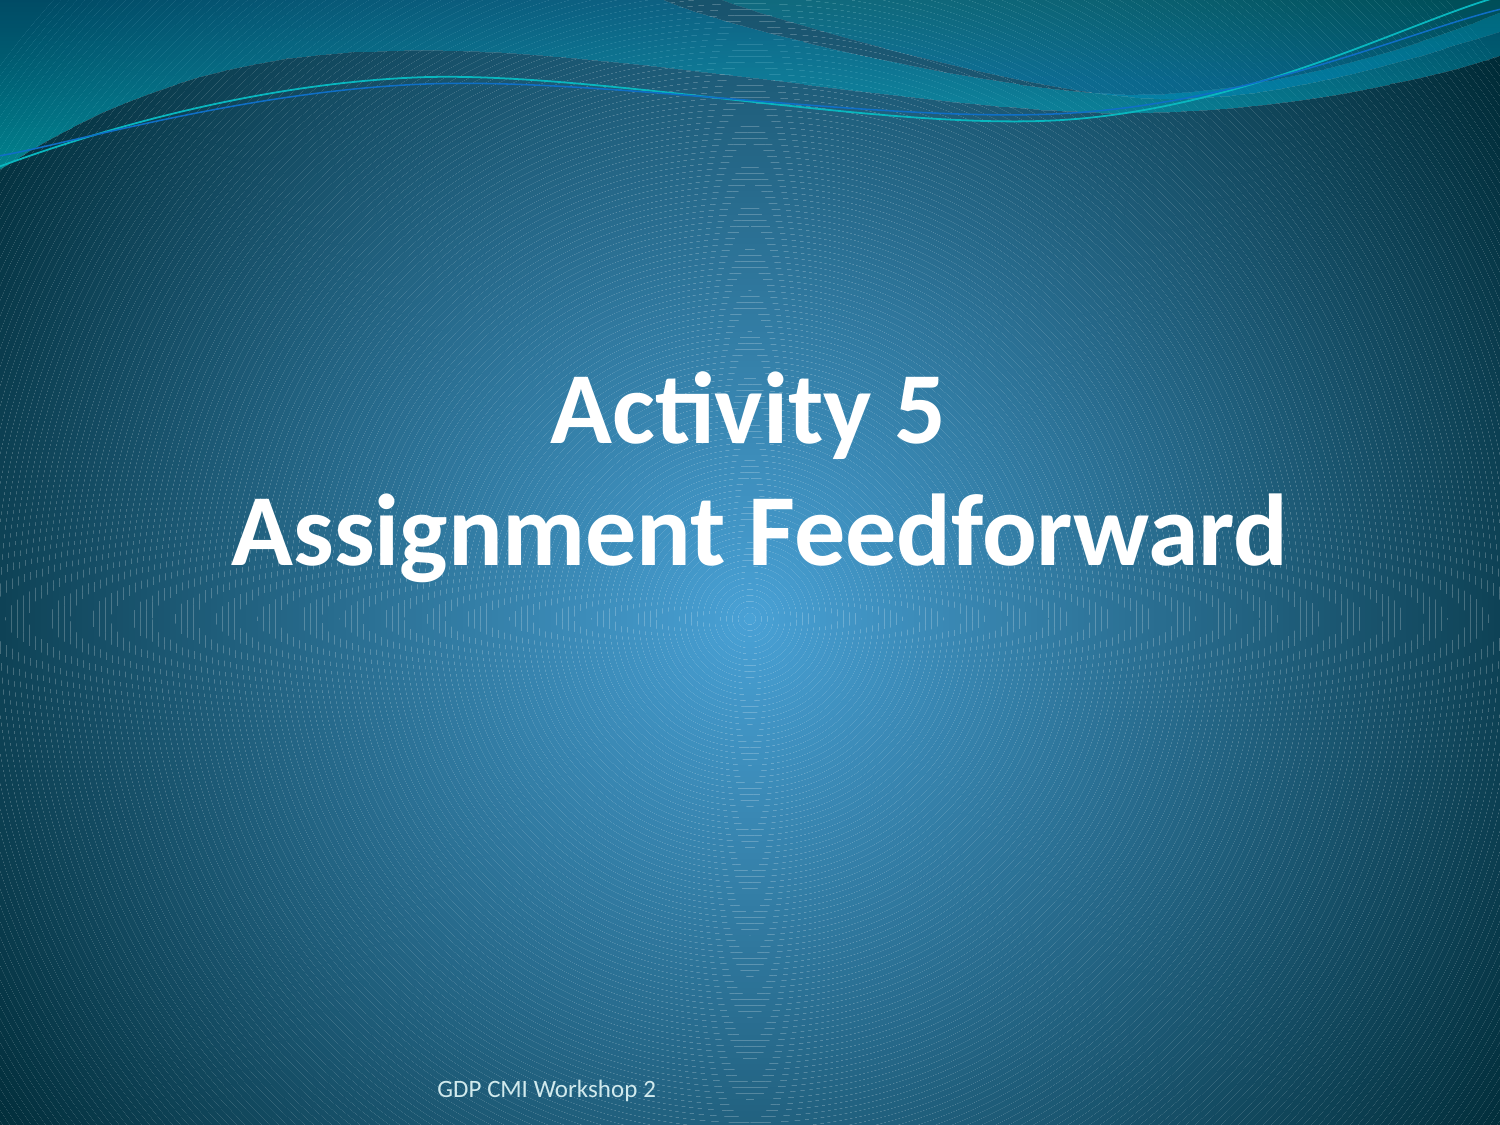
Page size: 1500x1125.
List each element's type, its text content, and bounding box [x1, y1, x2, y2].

title Activity 5 Assignment Feedforward [53, 278, 1471, 587]
footer GDP CMI Workshop 2 [437, 1042, 988, 1103]
